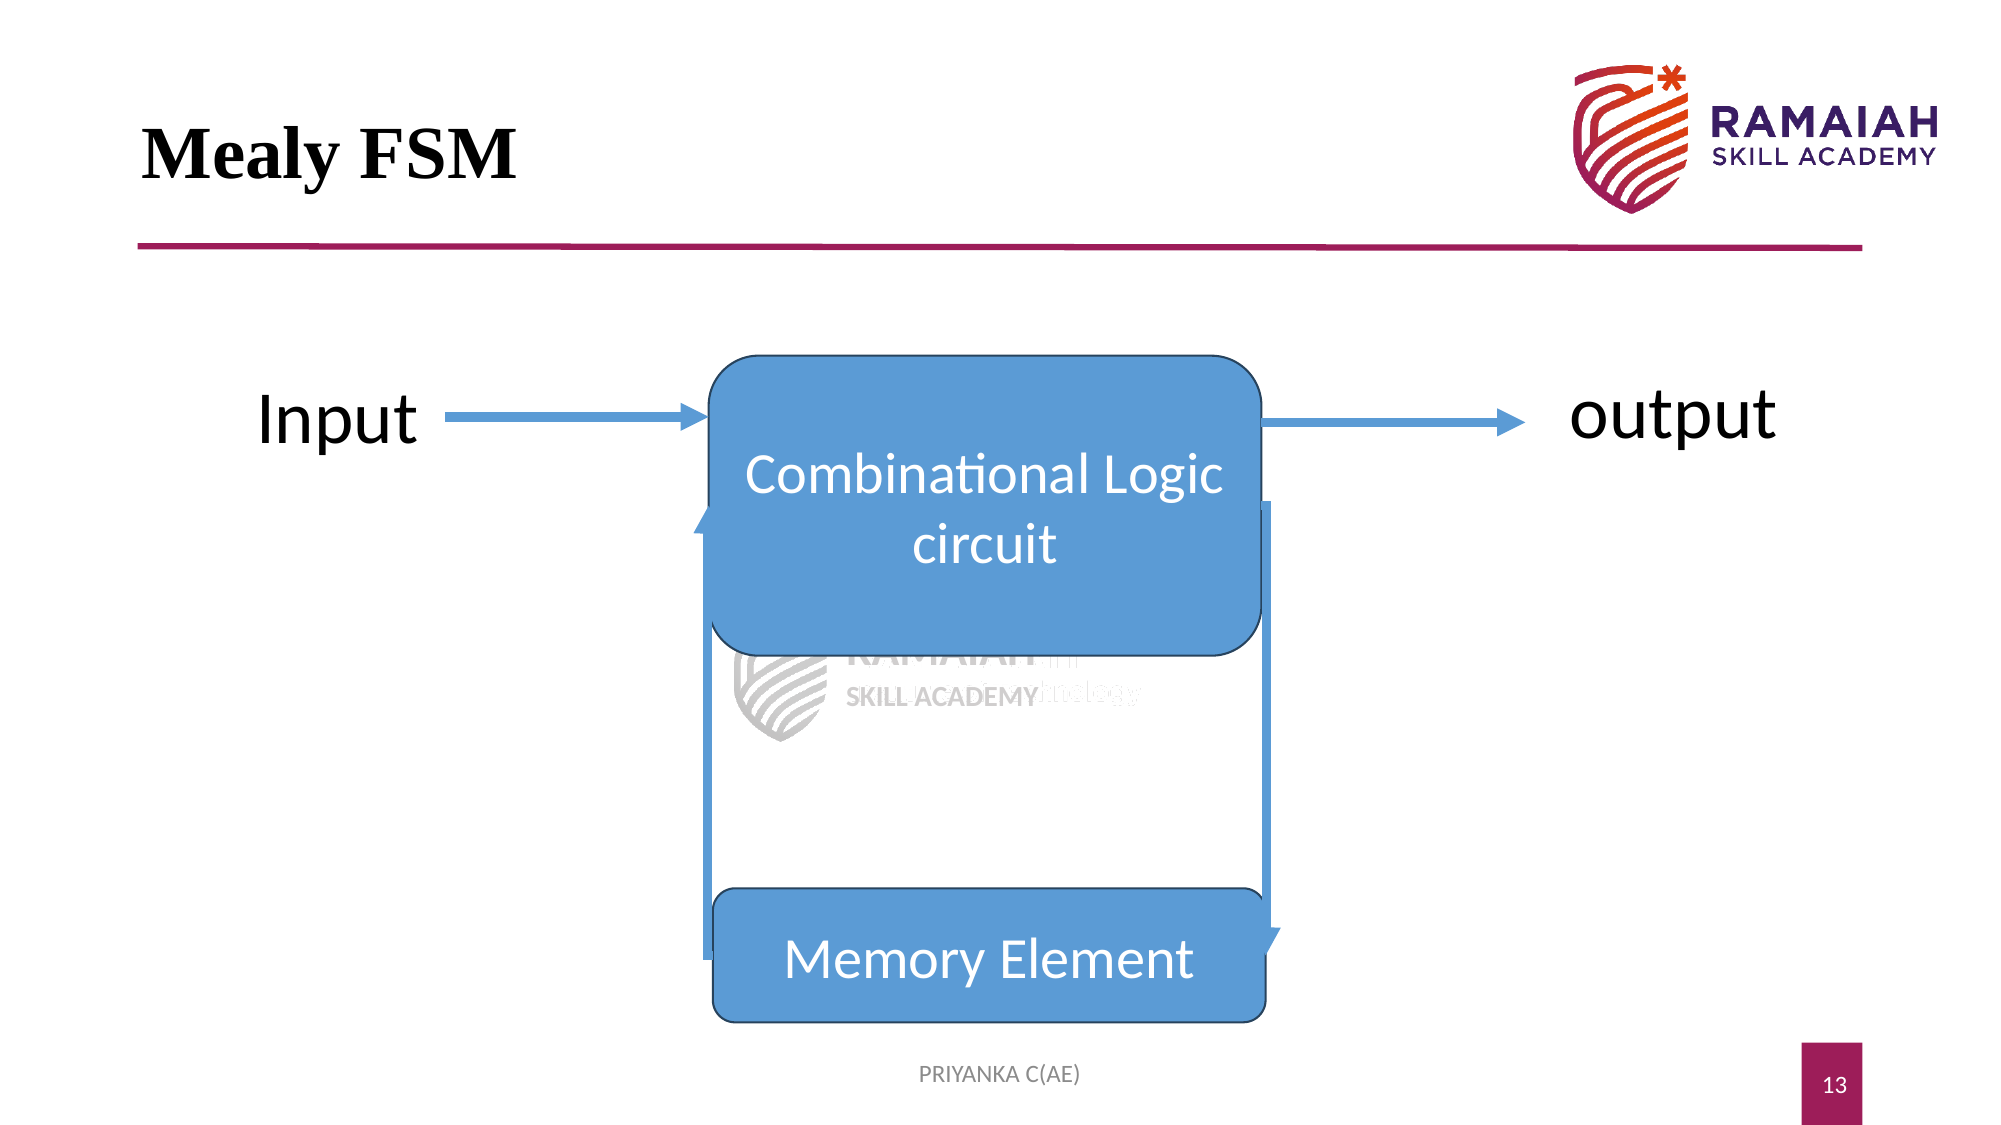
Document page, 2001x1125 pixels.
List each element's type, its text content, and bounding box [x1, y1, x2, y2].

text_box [1261, 505, 1266, 956]
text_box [708, 505, 713, 956]
picture [1573, 64, 1937, 214]
text_box Memory Element [711, 887, 1267, 1024]
text_box Combinational Logic circuit [707, 354, 1263, 657]
text_box output [1533, 355, 1815, 461]
text_box Input [229, 361, 445, 467]
title Mealy FSM [126, 61, 1483, 248]
footer PRIYANKA C(AE) [662, 1042, 1338, 1103]
